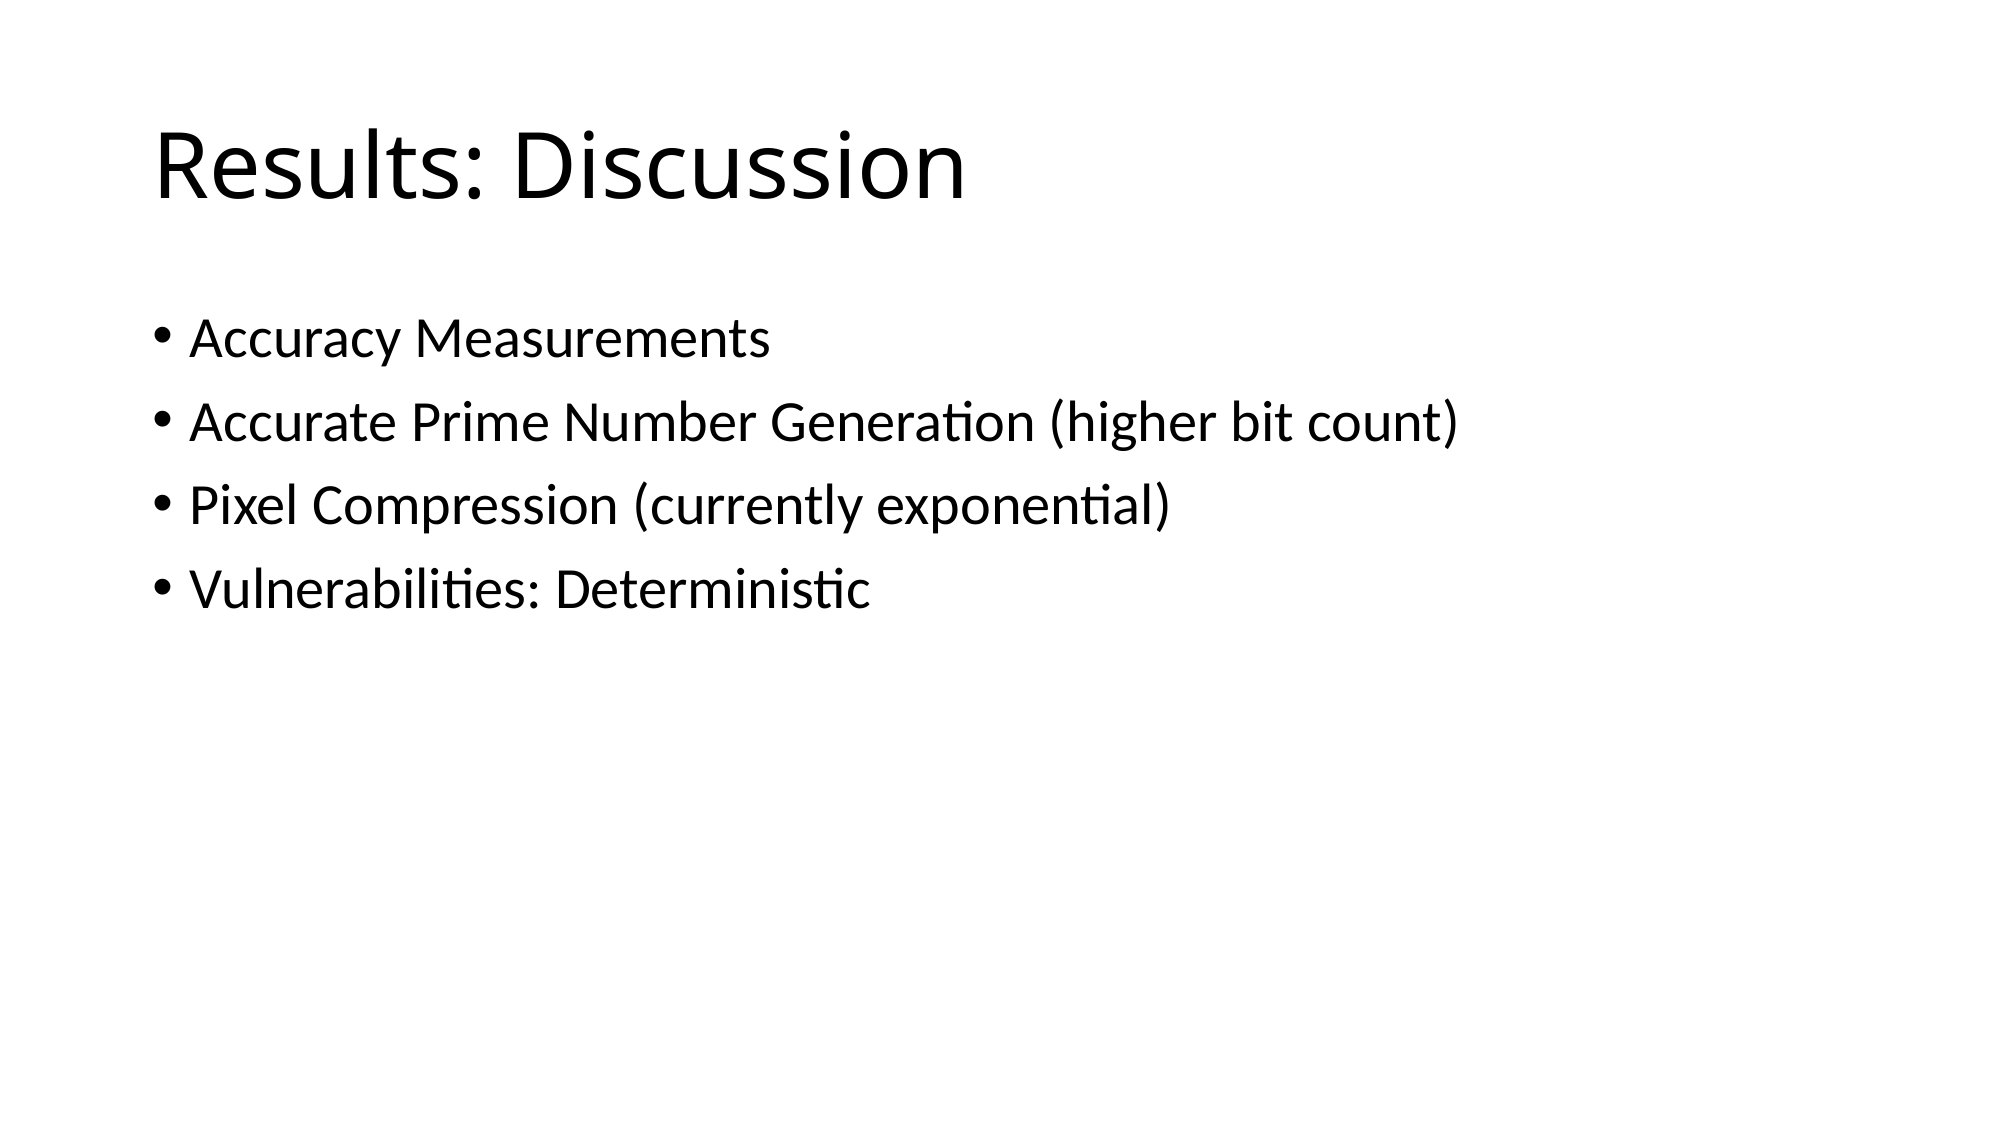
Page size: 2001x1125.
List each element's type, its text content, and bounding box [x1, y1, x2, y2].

list Accuracy Measurements Accurate Prime Number Generation (higher bit count) Pixel Compression (currently exponential) Vulnerabilities: Deterministic [137, 299, 1863, 1014]
title Results: Discussion [137, 59, 1863, 278]
